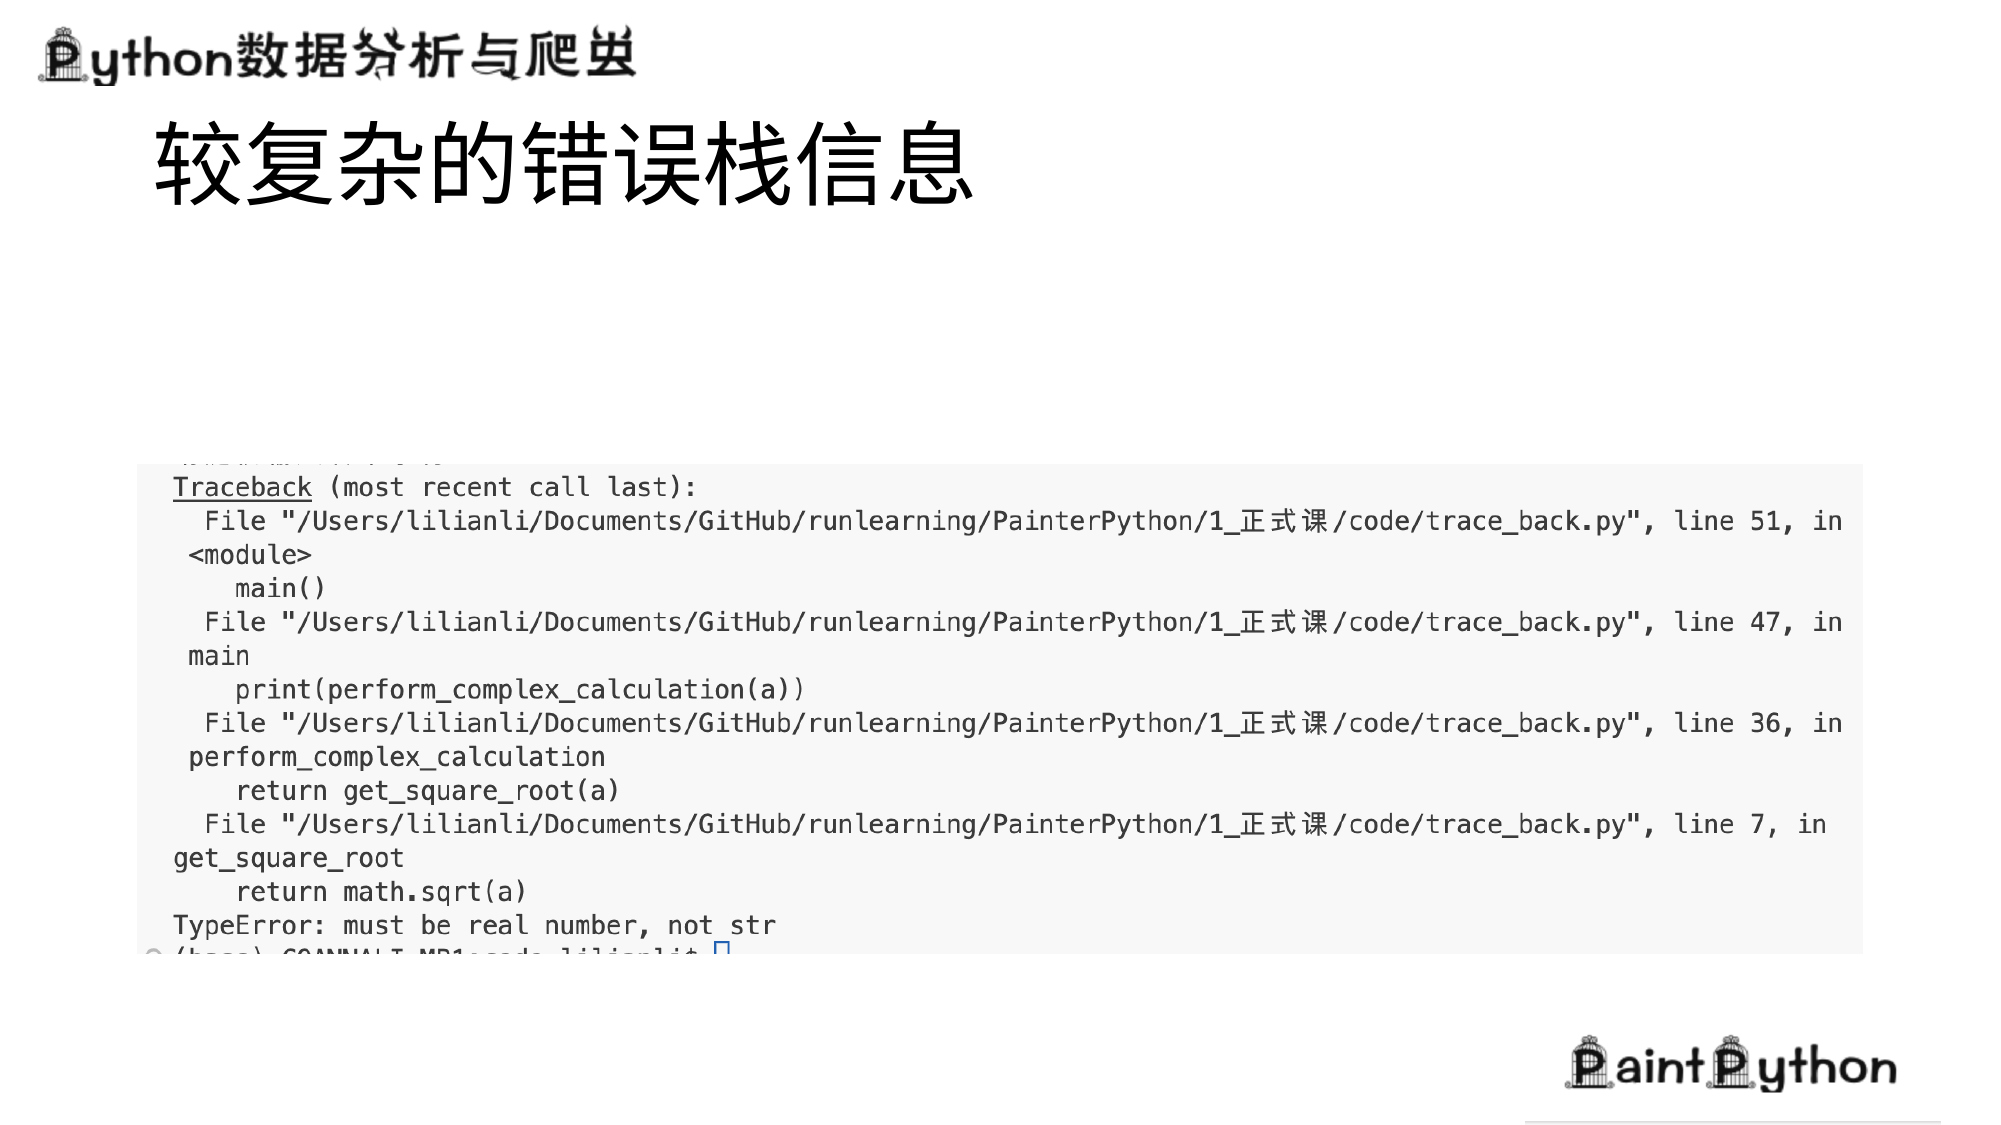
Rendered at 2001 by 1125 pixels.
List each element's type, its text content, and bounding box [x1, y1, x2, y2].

picture [137, 464, 1863, 954]
title 较复杂的错误栈信息 [137, 59, 1863, 278]
picture [0, 3, 663, 103]
picture [1525, 999, 1941, 1125]
